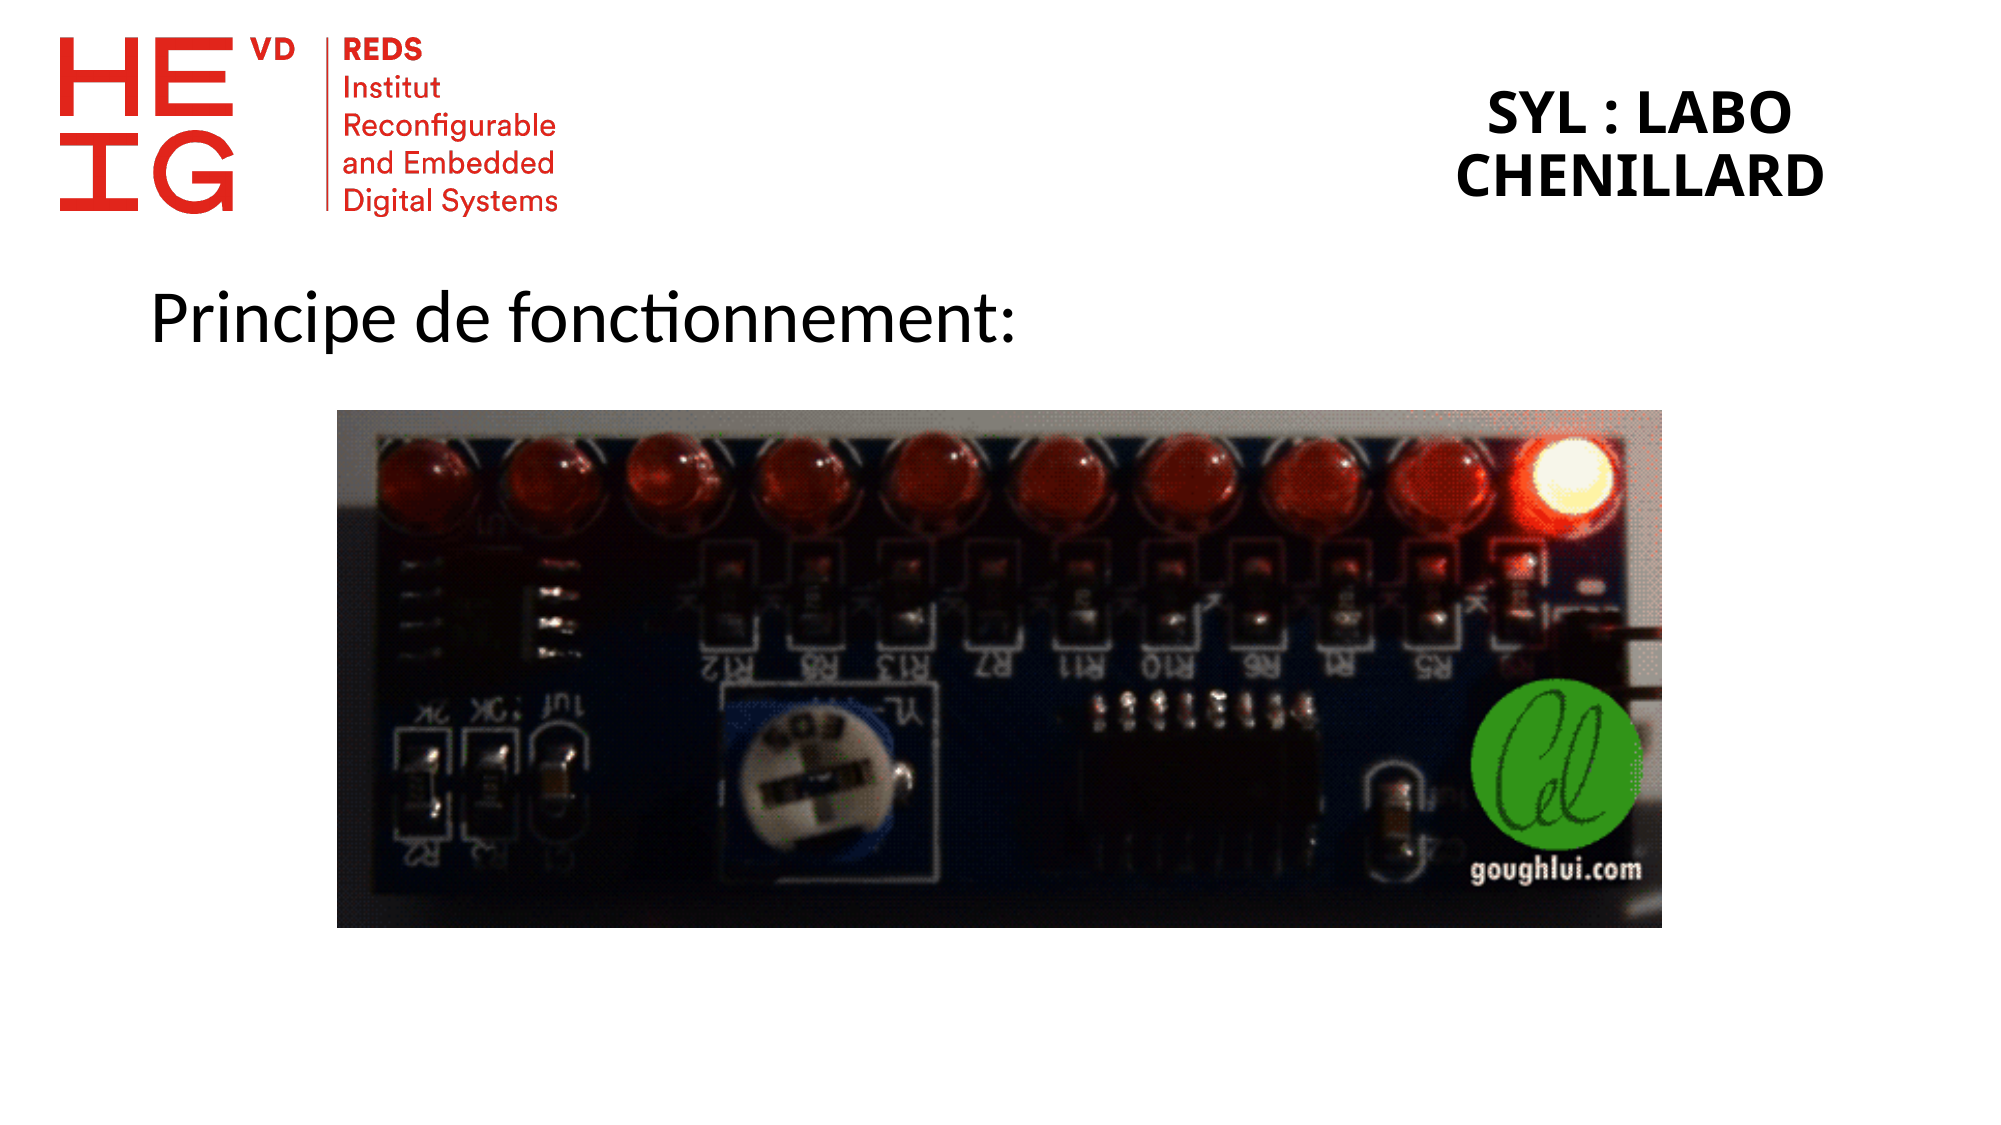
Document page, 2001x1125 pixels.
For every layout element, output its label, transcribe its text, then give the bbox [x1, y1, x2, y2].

text_box Principe de fonctionnement: [135, 260, 1206, 366]
picture [59, 37, 557, 217]
picture [337, 410, 1662, 928]
title SYL : LABO CHENILLARD [1324, 17, 1957, 217]
